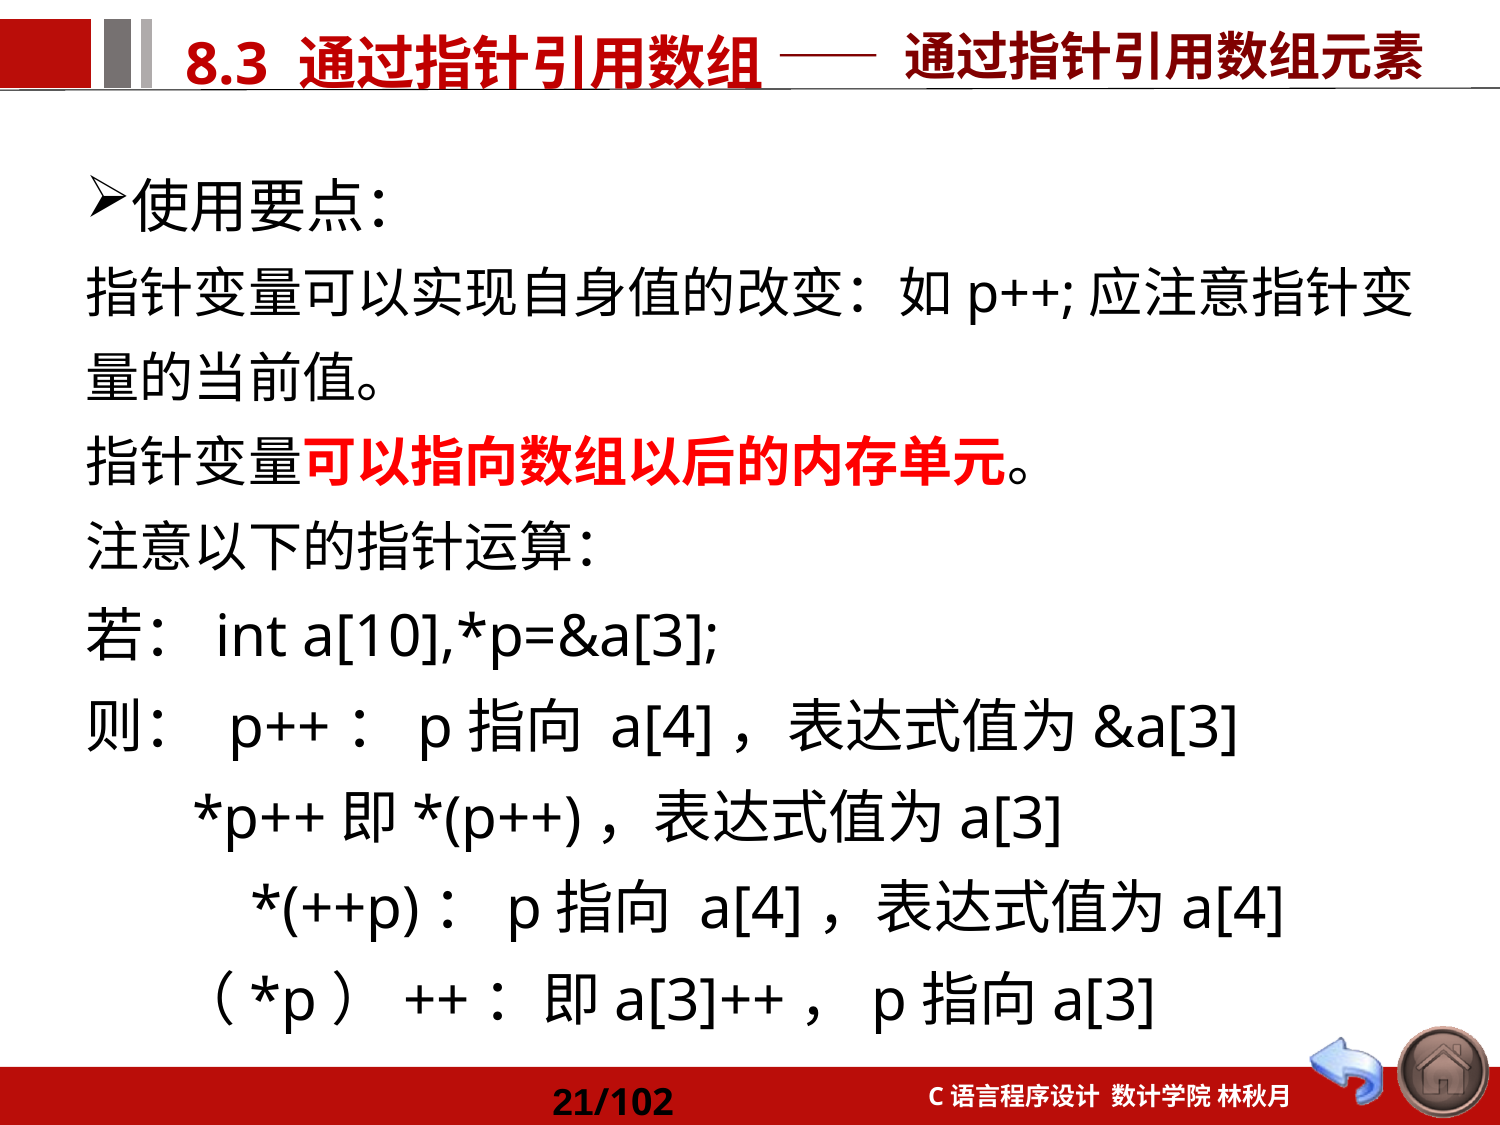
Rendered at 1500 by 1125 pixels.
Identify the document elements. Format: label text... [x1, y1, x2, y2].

subtitle 使用要点： 指针变量可以实现自身值的改变：如p++;应注意指针变量的当前值。 指针变量可以指向数组以后的内存单元。 注意以下的指针运算： 若：int a[10],*p=&a[3]; 则： p++：p指向 a[4]，表达式值为&a[3] *p++即*(p++)，表达式值为a[3] *(++p)：p指向 a[4]，表达式值为a[4] （*p）++：即a[3]++，p指向a[3] [70, 140, 1471, 1054]
picture [1308, 1054, 1386, 1110]
text_box —— 通过指针引用数组元素 [761, 16, 1500, 94]
